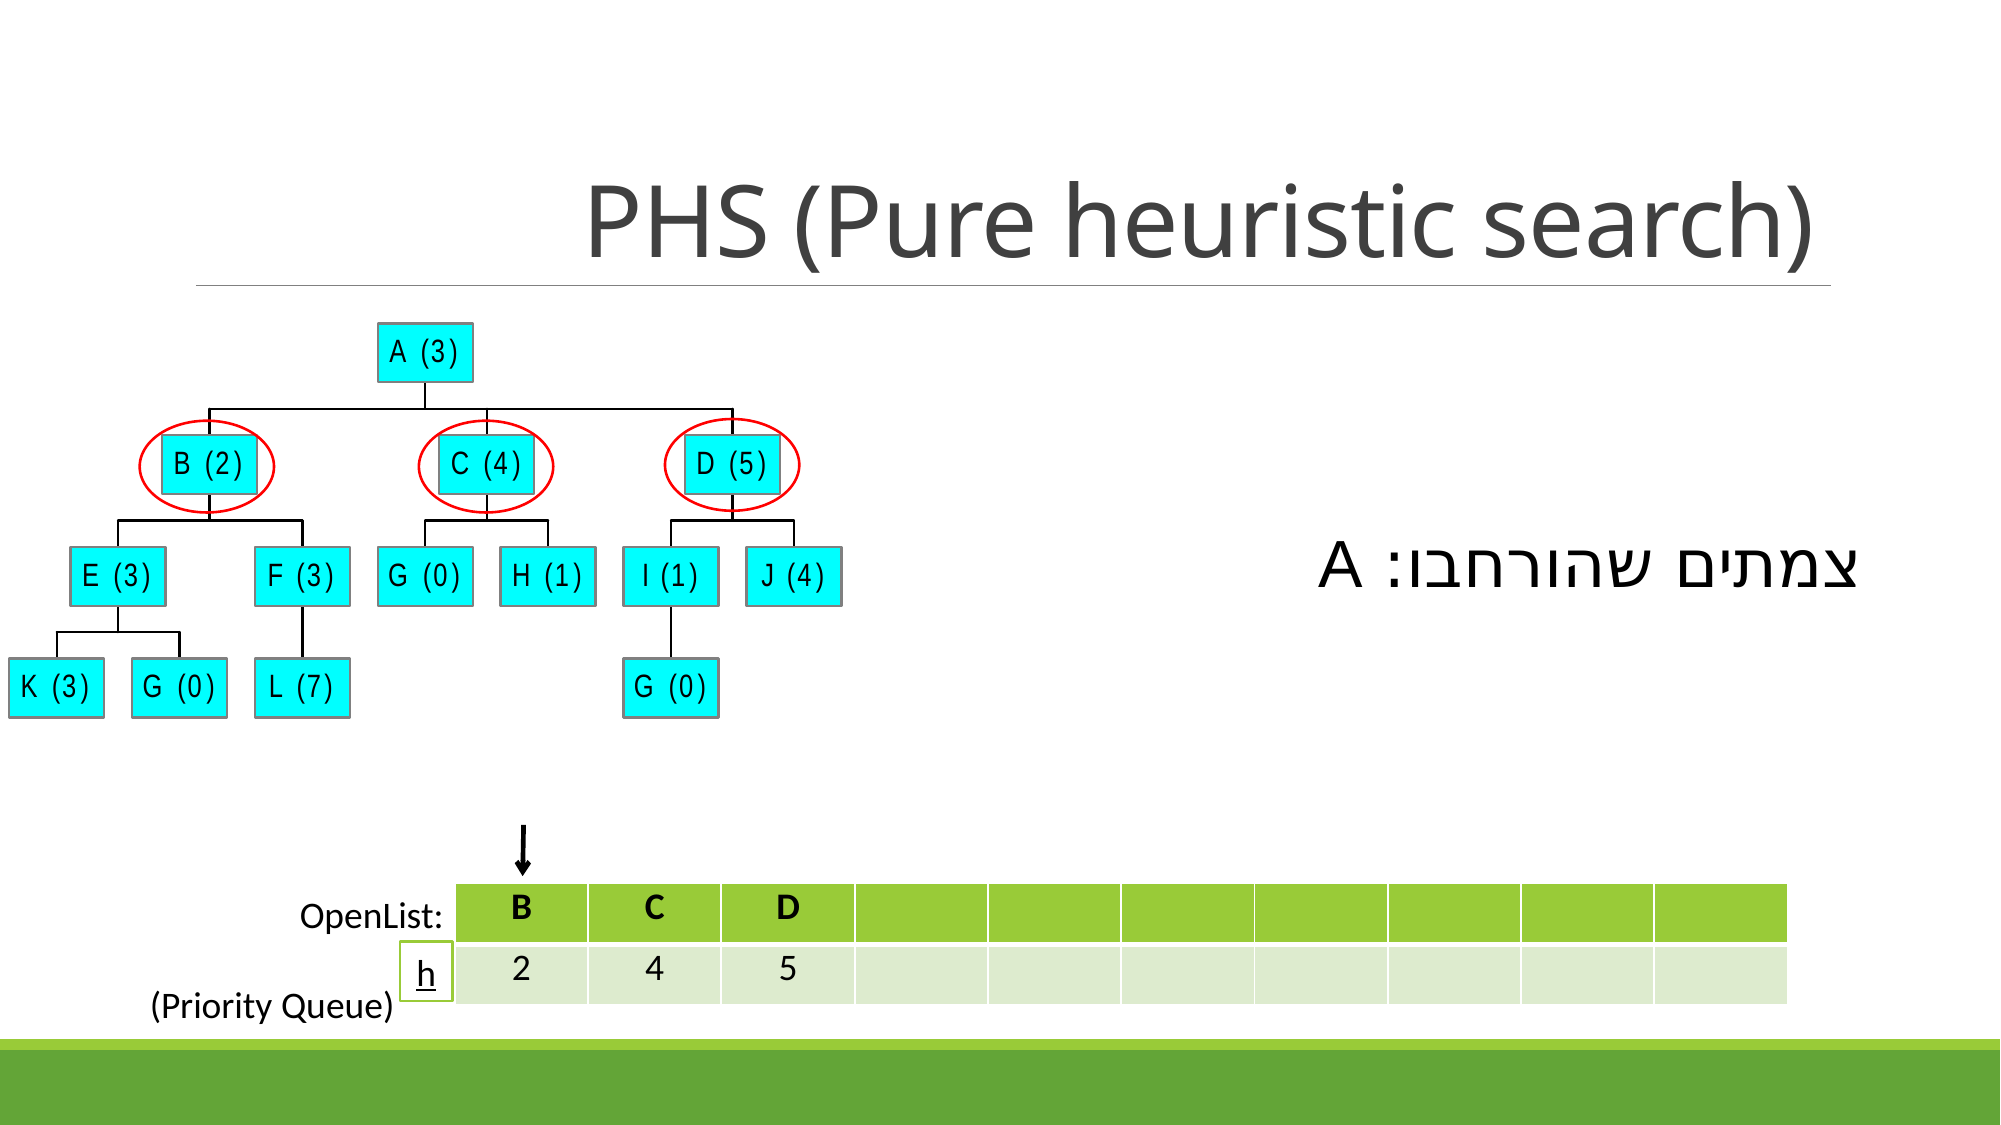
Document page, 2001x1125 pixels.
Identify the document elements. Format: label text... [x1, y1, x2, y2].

table_header [1522, 884, 1653, 942]
table_header [989, 884, 1120, 942]
table_header B [459, 884, 587, 942]
table_header [1655, 884, 1787, 942]
table_cell [1122, 947, 1254, 1004]
table_header C [589, 884, 720, 942]
table_cell [1522, 947, 1653, 1004]
text_box OpenList: (Priority Queue) [135, 883, 459, 1034]
table_header D [722, 884, 854, 942]
table_header [1122, 884, 1254, 942]
table_header [1255, 884, 1387, 942]
table_cell 2 [459, 947, 587, 1004]
table_cell 5 [722, 947, 854, 1004]
table_cell [856, 947, 987, 1004]
table_cell 4 [589, 947, 720, 1004]
text_box צמתים שהורחבו: A [854, 319, 1878, 712]
table_cell [1655, 947, 1787, 1004]
table_cell [1389, 947, 1520, 1004]
table_header [856, 884, 987, 942]
table_cell [989, 947, 1120, 1004]
table_cell [1255, 947, 1387, 1004]
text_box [3, 318, 847, 723]
title PHS (Pure heuristic search) [180, 47, 1830, 285]
table_header [1389, 884, 1520, 942]
